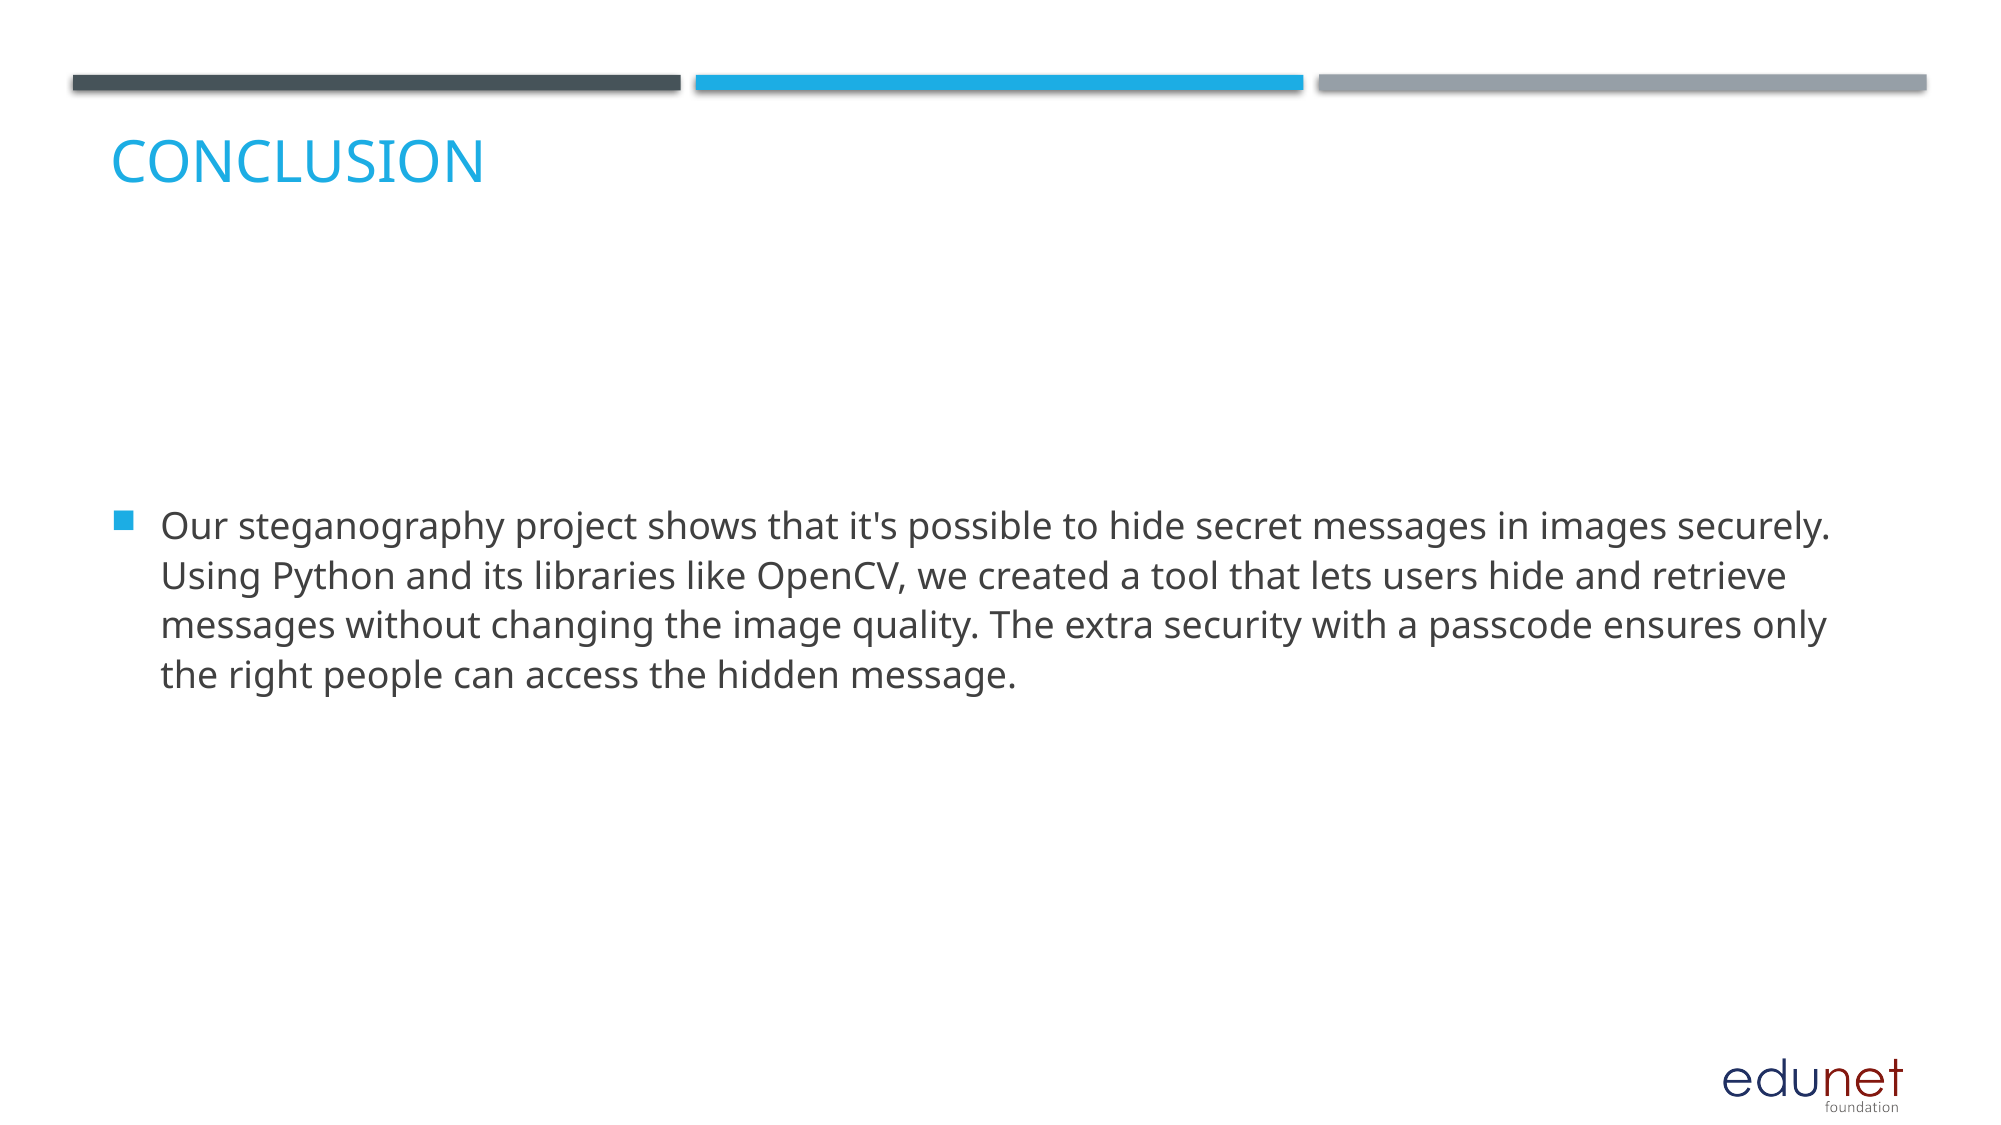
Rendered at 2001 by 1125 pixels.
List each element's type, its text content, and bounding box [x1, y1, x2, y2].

title Conclusion [95, 115, 1905, 203]
list Our steganography project shows that it's possible to hide secret messages in images securely. Using Python and its libraries like OpenCV, we created a tool that lets users hide and retrieve messages without changing the image quality. The extra security with a passcode ensures only the right people can access the hidden message. [95, 213, 1905, 981]
picture [1719, 1056, 1905, 1116]
